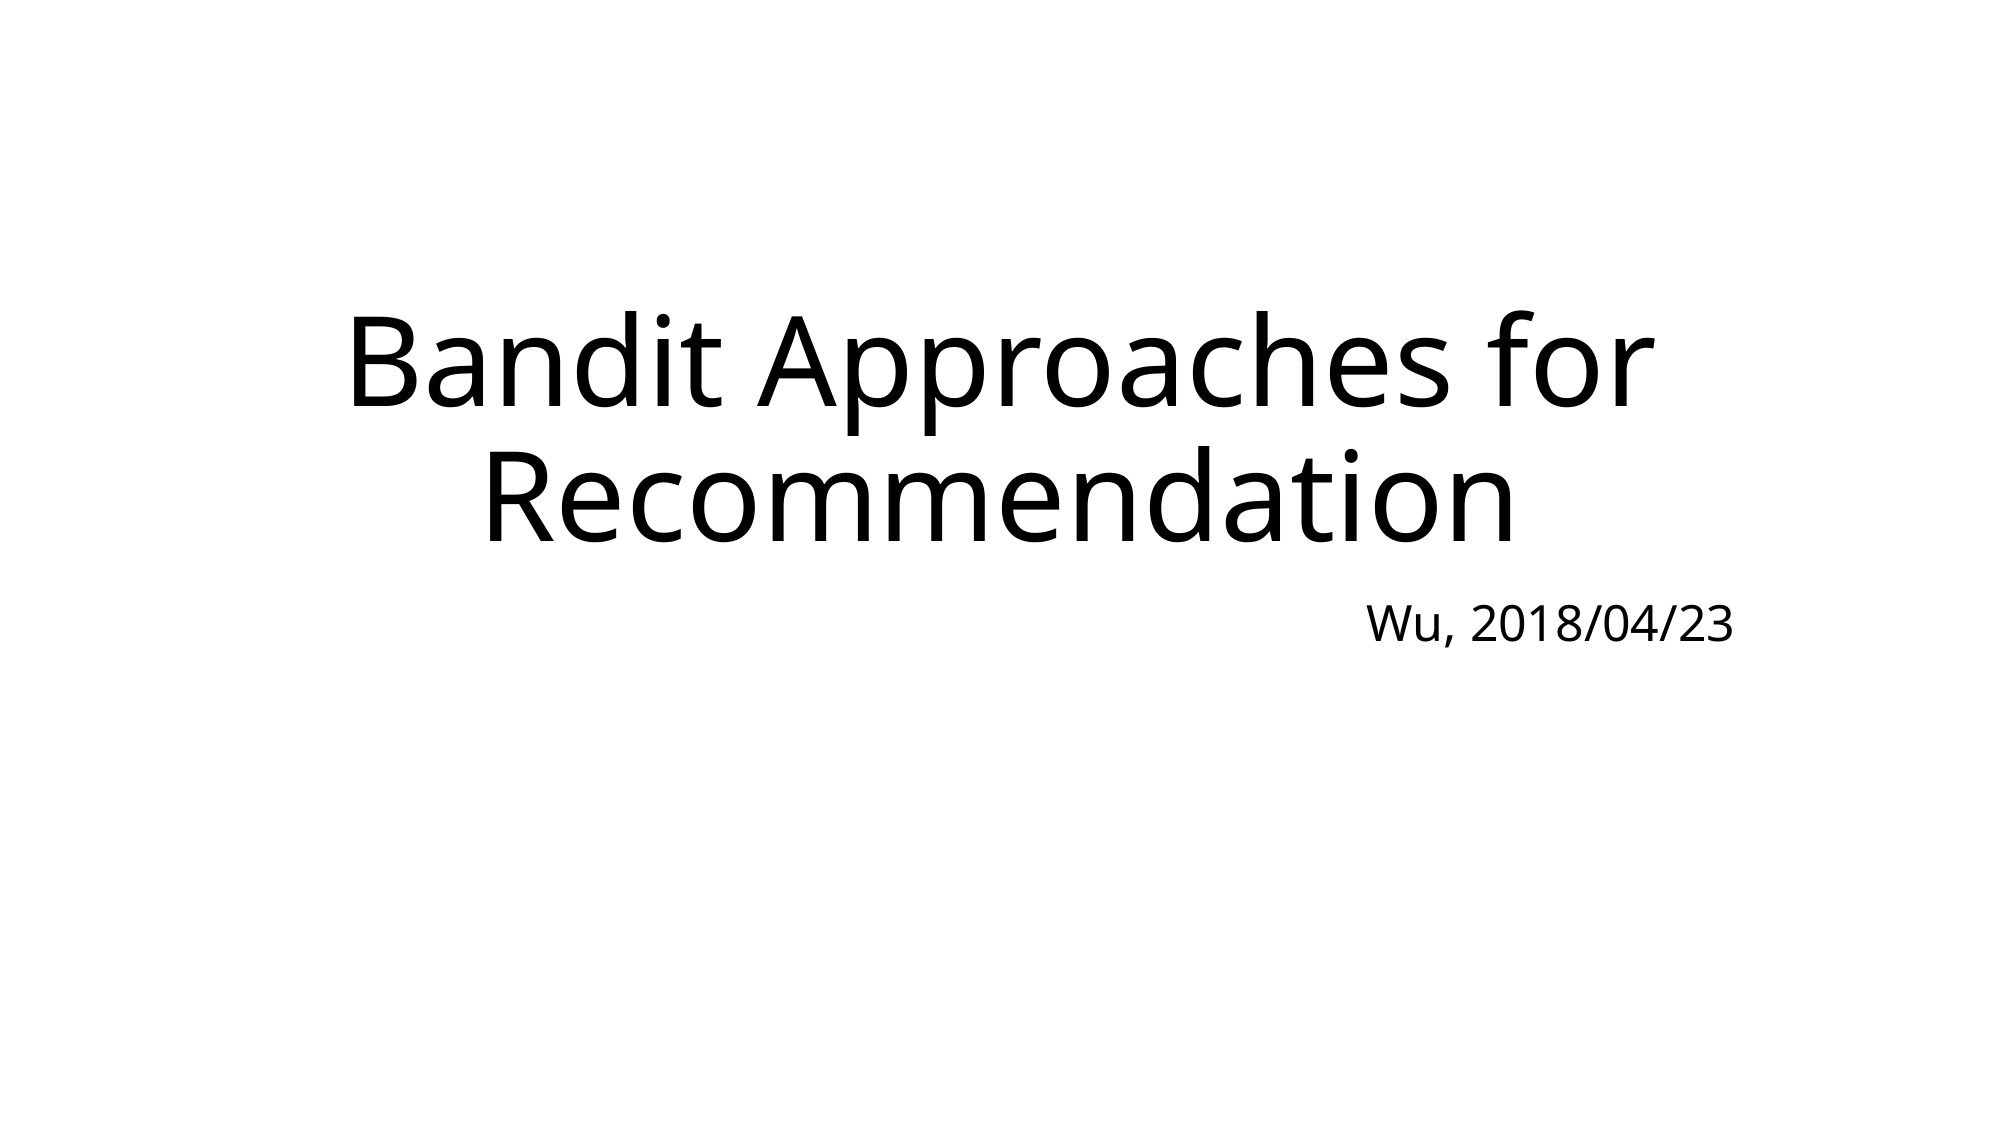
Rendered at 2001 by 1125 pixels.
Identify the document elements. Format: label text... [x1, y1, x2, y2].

subtitle Wu, 2018/04/23 [249, 590, 1750, 863]
title Bandit Approaches for Recommendation [249, 184, 1750, 576]
